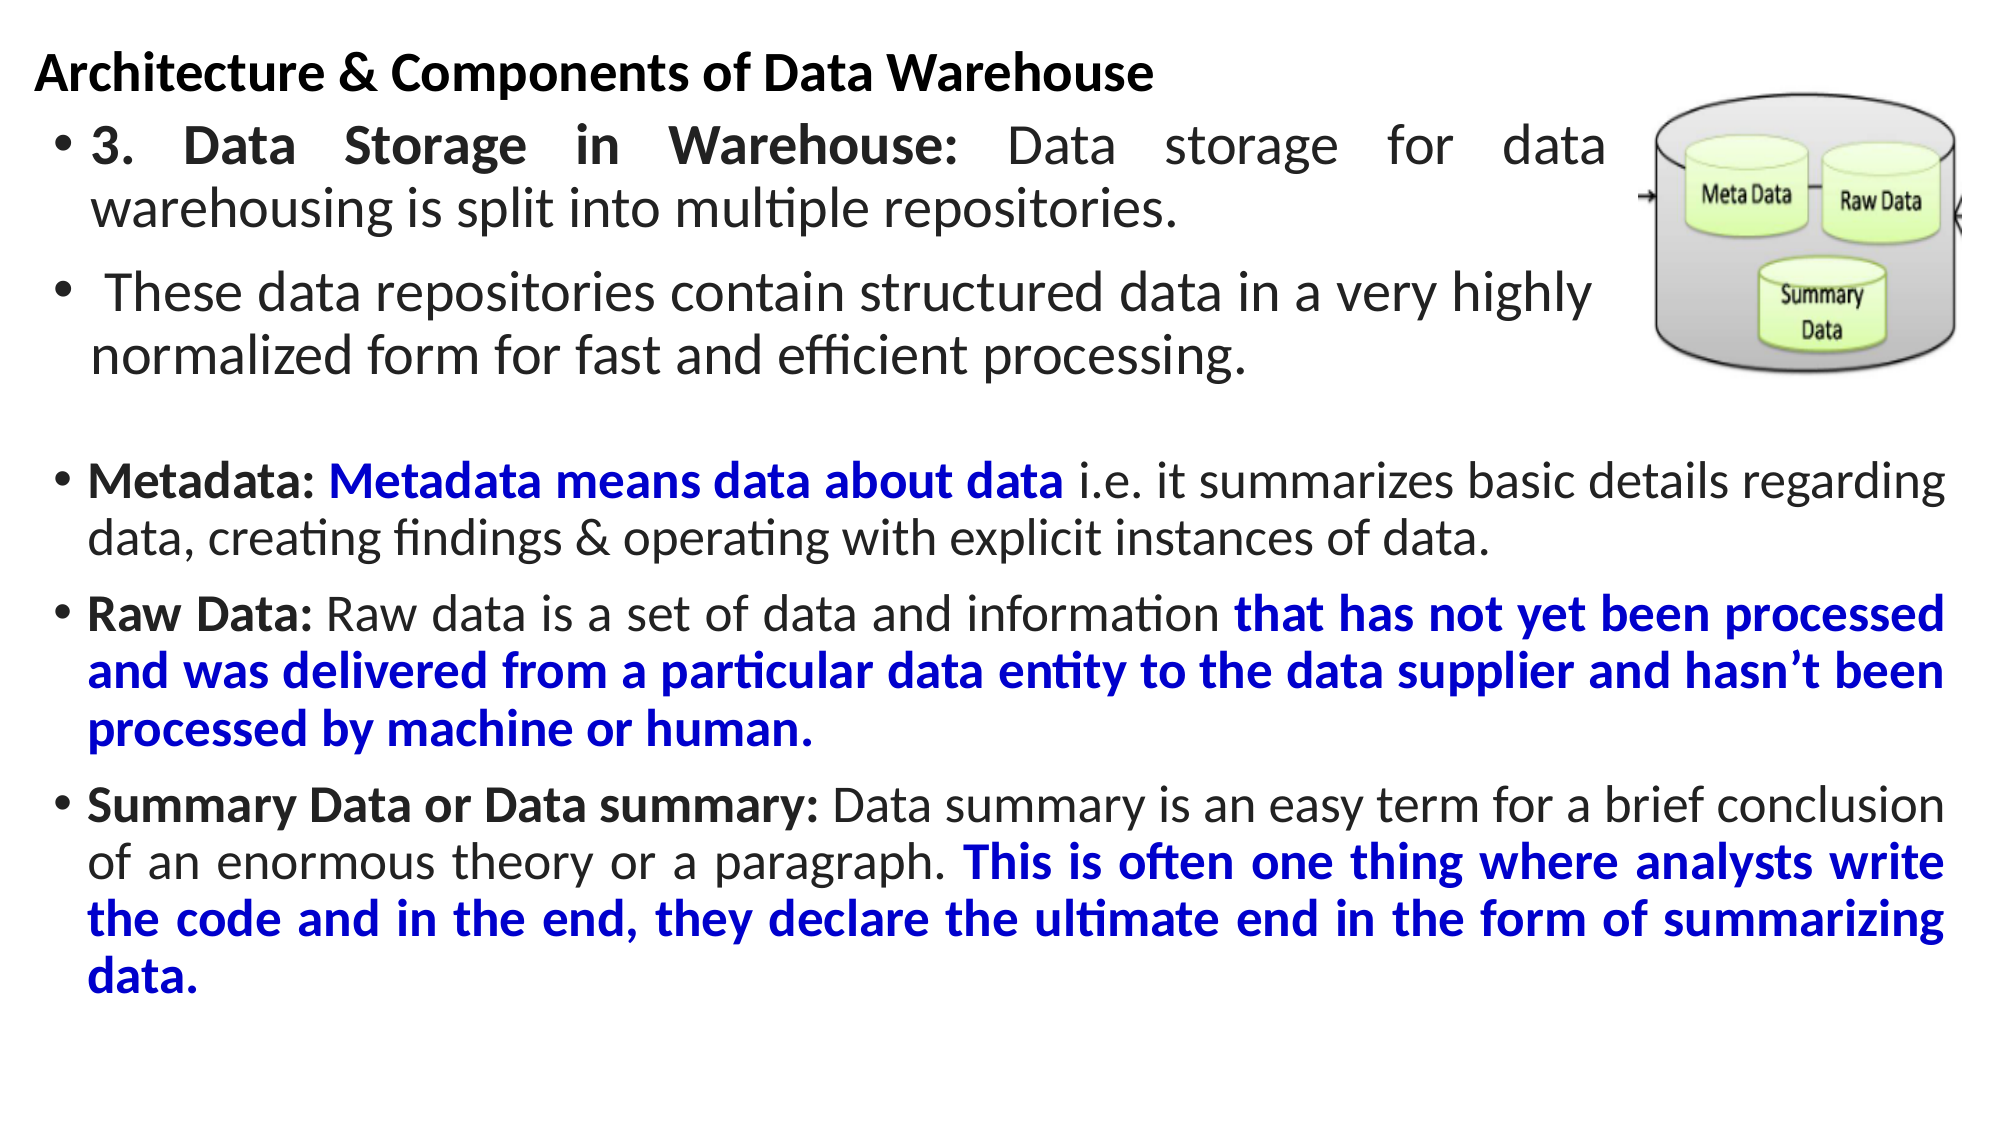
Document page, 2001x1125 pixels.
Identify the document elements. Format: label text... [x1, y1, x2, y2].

list Metadata: Metadata means data about data i.e. it summarizes basic details regarding data, creating findings & operating with explicit instances of data. Raw Data: Raw data is a set of data and information that has not yet been processed and was delivered from a particular data entity to the data supplier and hasn’t been processed by machine or human. Summary Data or Data summary: Data summary is an easy term for a brief conclusion of an enormous theory or a paragraph. This is often one thing where analysts write the code and in the end, they declare the ultimate end in the form of summarizing data. [38, 445, 1962, 1019]
picture [1638, 77, 1962, 380]
title Architecture & Components of Data Warehouse [19, 33, 1745, 180]
text_box 3. Data Storage in Warehouse: Data storage for data warehousing is split into multiple repositories. These data repositories contain structured data in a very highly normalized form for fast and efficient processing. [38, 106, 1623, 462]
